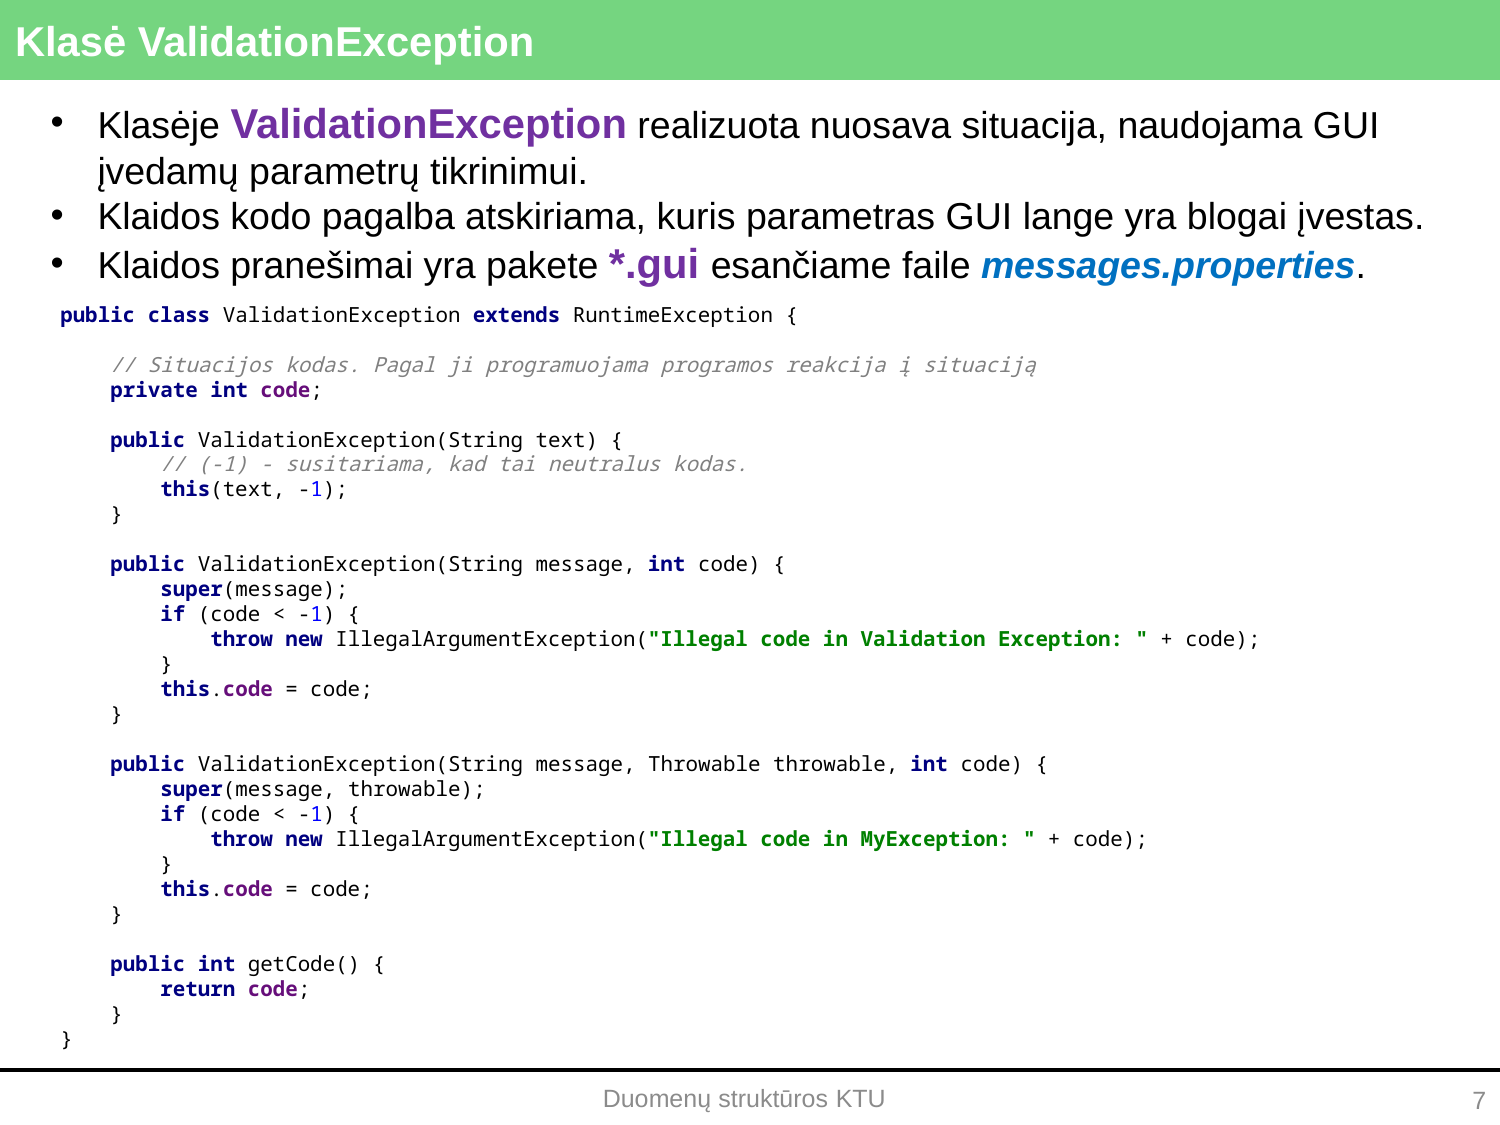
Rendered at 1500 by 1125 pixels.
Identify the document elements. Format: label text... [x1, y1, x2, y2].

slide_number 7 [1151, 1069, 1500, 1125]
footer Duomenų struktūros KTU [407, 1067, 1081, 1125]
text_box public class ValidationException extends RuntimeException { // Situacijos kodas. Pagal ji programuojama programos reakcija į situaciją private int code; public ValidationException(String text) { // (-1) - susitariama, kad tai neutralus kodas. this(text, -1); } public ValidationException(String message, int code) { super(message); if (code < -1) { throw new IllegalArgumentException("Illegal code in Validation Exception: " + code); } this.code = code; } public ValidationException(String message, Throwable throwable, int code) { super(message, throwable); if (code < -1) { throw new IllegalArgumentException("Illegal code in MyException: " + code); } this.code = code; } public int getCode() { return code; } } [45, 293, 1320, 1059]
text_box Klasėje ValidationException realizuota nuosava situacija, naudojama GUI įvedamų parametrų tikrinimui. Klaidos kodo pagalba atskiriama, kuris parametras GUI lange yra blogai įvestas. Klaidos pranešimai yra pakete *.gui esančiame faile messages.properties. [35, 89, 1463, 295]
title Klasė ValidationException [0, 1, 1494, 79]
